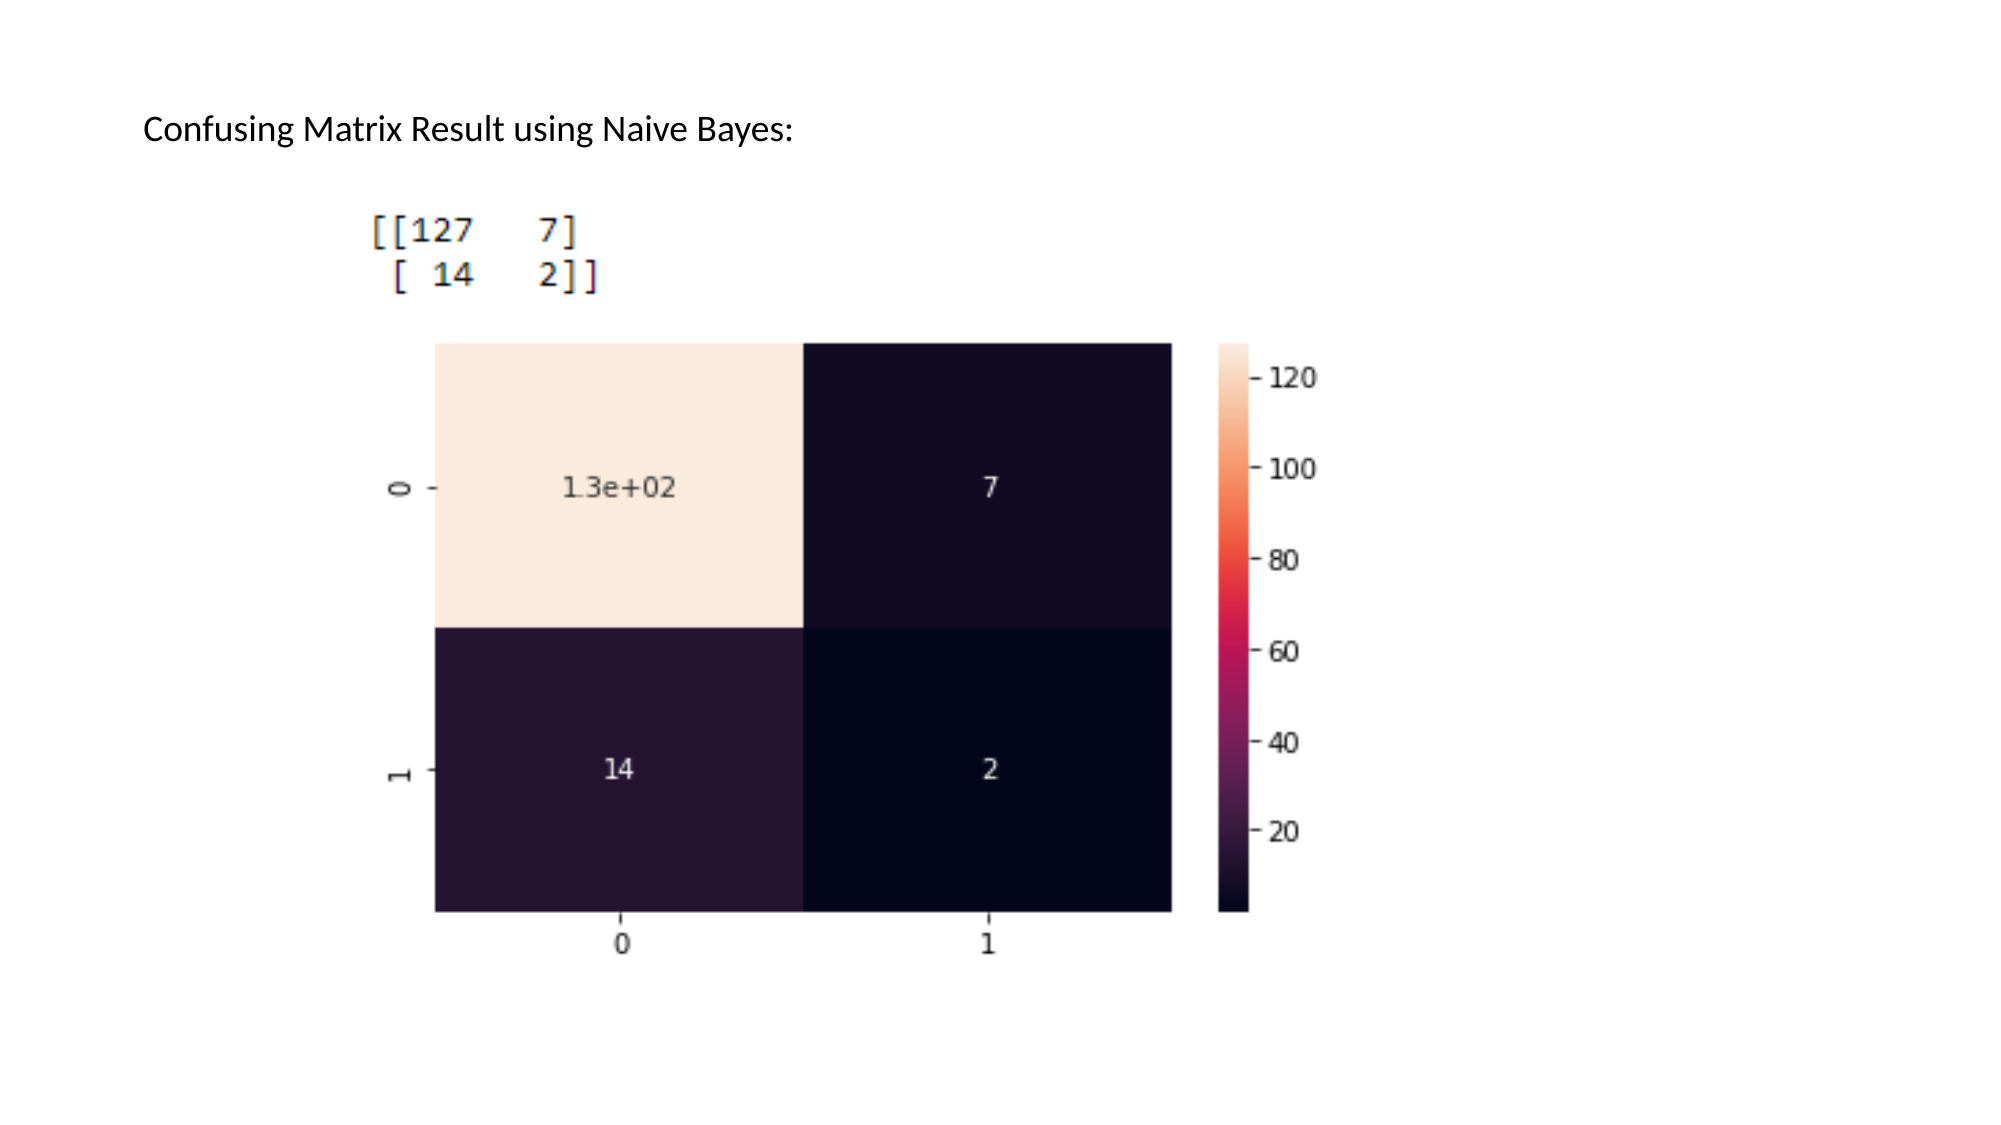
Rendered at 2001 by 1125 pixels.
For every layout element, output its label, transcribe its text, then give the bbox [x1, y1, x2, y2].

picture [304, 198, 1420, 1012]
text_box Confusing Matrix Result using Naive Bayes: [128, 97, 1367, 157]
